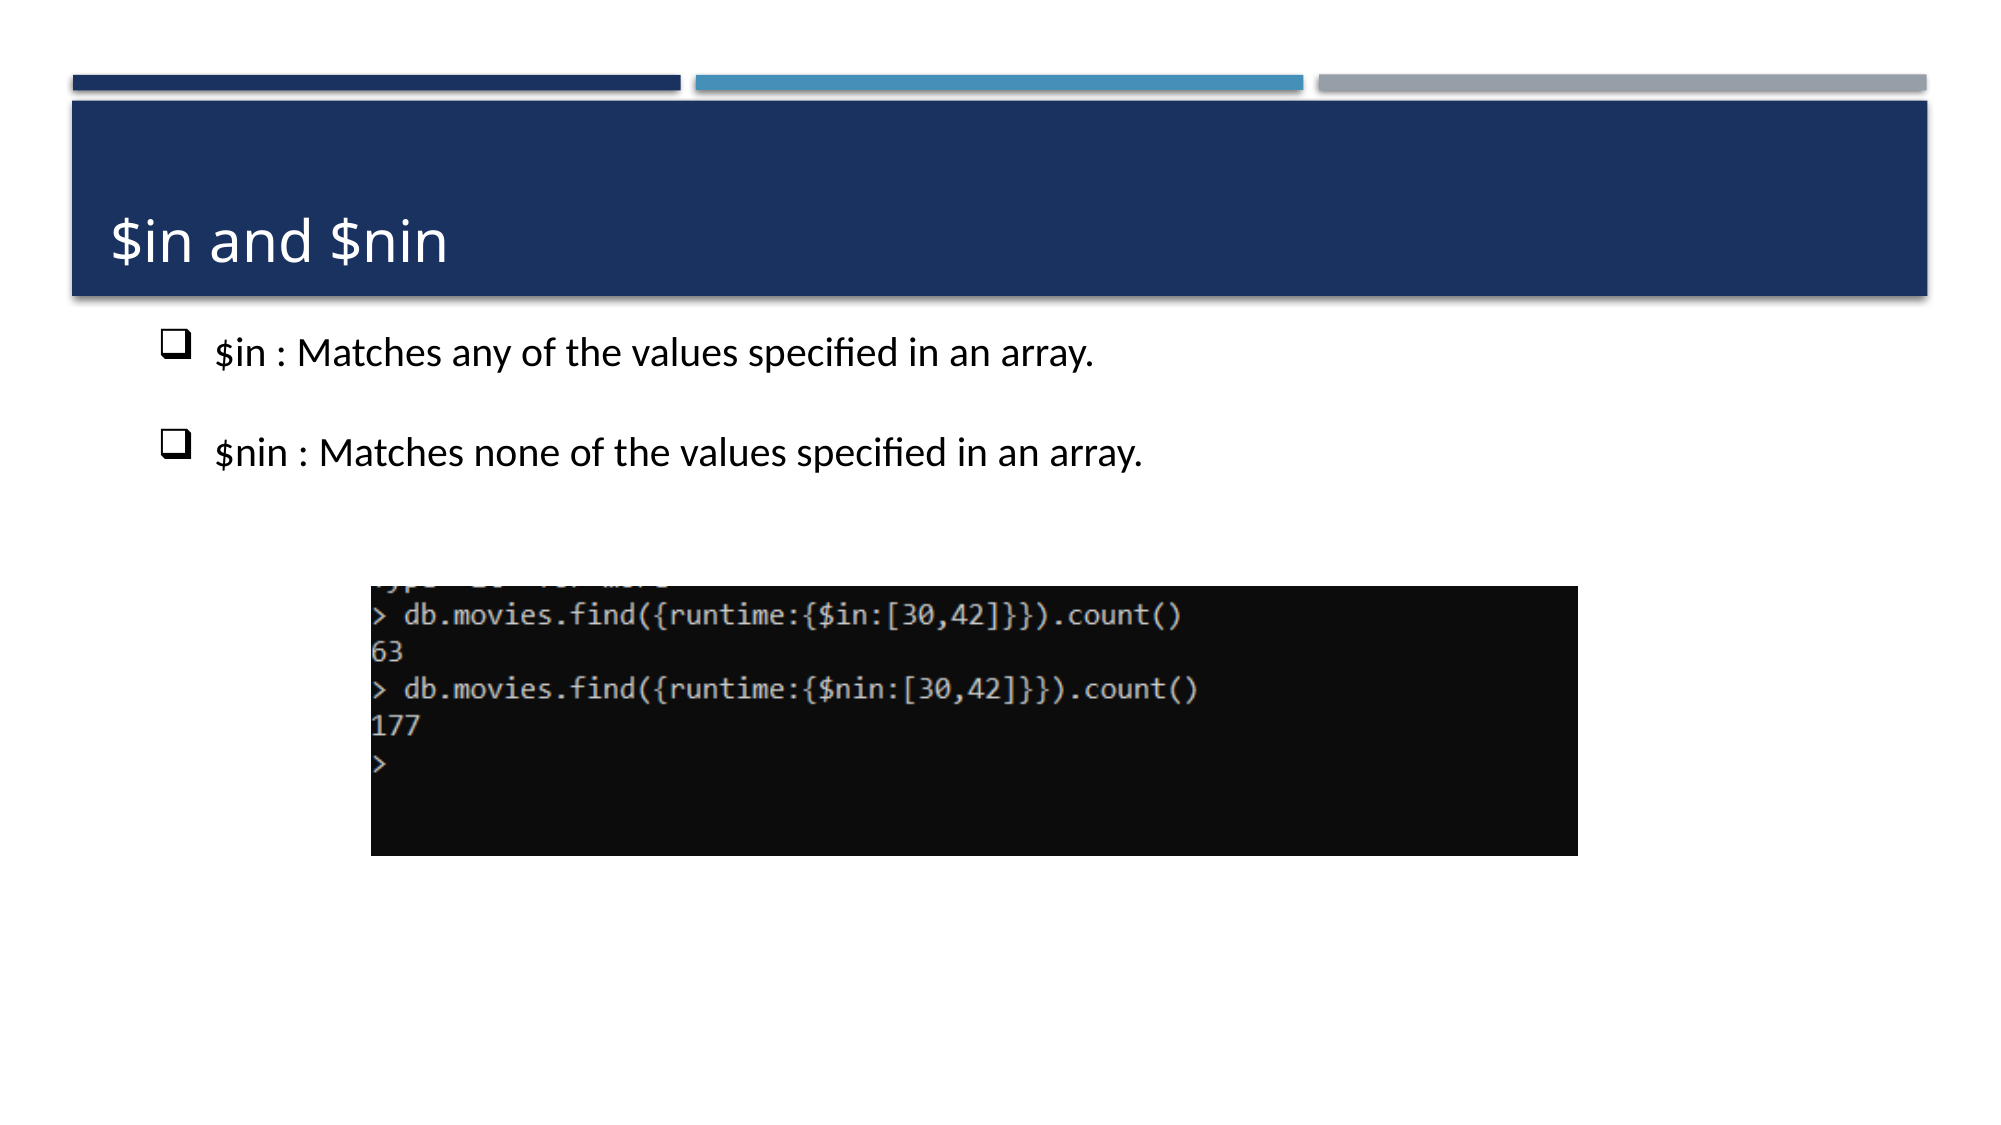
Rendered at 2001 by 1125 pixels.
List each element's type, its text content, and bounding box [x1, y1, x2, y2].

text_box $in : Matches any of the values specified in an array. $nin : Matches none of the values specified in an array. [142, 317, 1671, 483]
title $in and $nin [95, 115, 1905, 282]
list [371, 586, 1578, 856]
